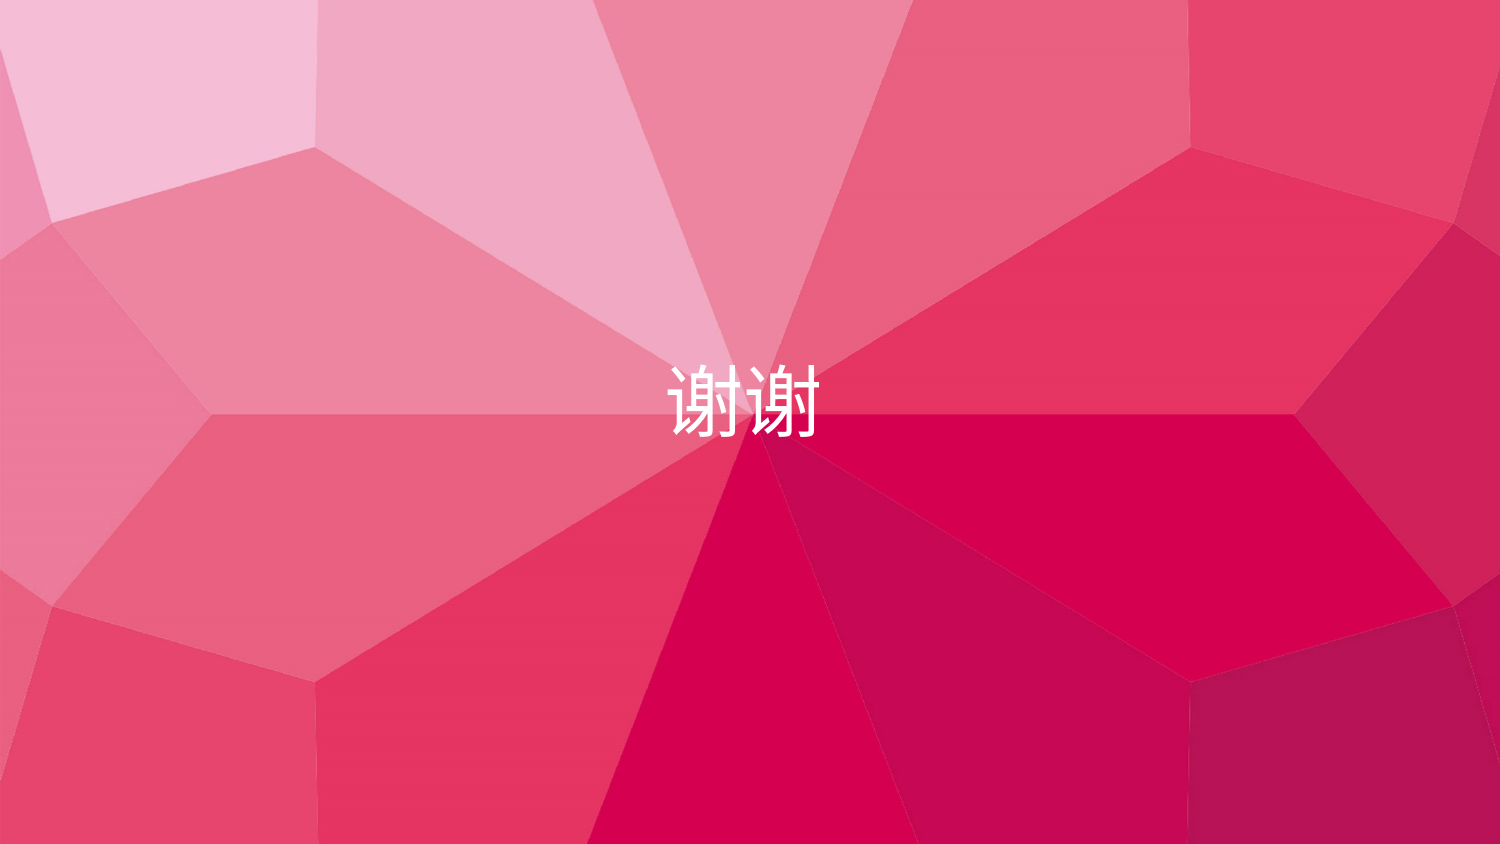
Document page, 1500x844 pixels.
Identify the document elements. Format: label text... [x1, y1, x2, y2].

text_box 谢谢 [374, 346, 1113, 454]
picture [0, 0, 1500, 844]
